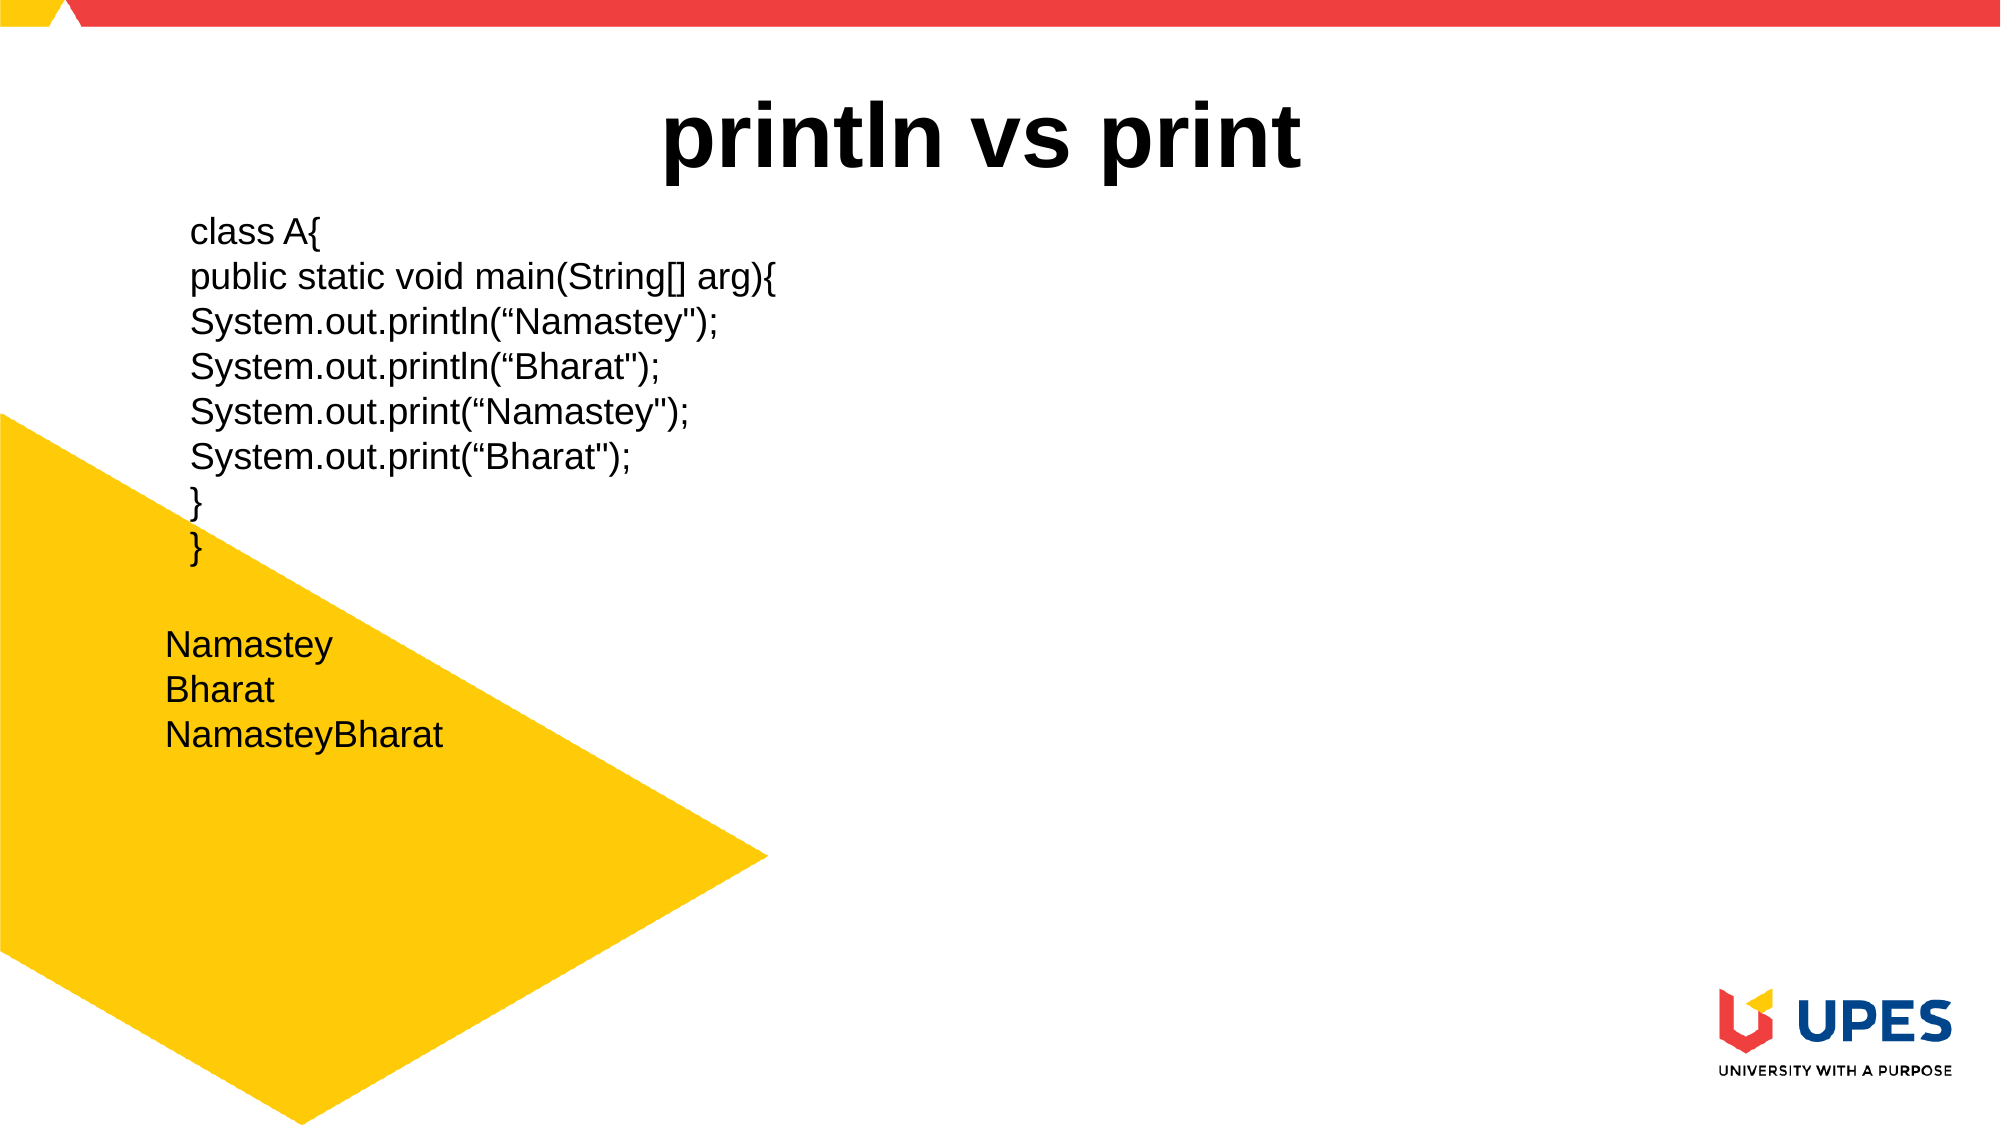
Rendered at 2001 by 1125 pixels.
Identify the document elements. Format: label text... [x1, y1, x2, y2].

text_box Namastey Bharat NamasteyBharat [150, 612, 1150, 808]
text_box class A{ public static void main(String[] arg){ System.out.println(“Namastey"); System.out.println(“Bharat"); System.out.print(“Namastey"); System.out.print(“Bharat"); } } [174, 199, 1175, 575]
picture [0, 0, 2001, 1125]
title println vs print [262, 50, 1702, 187]
